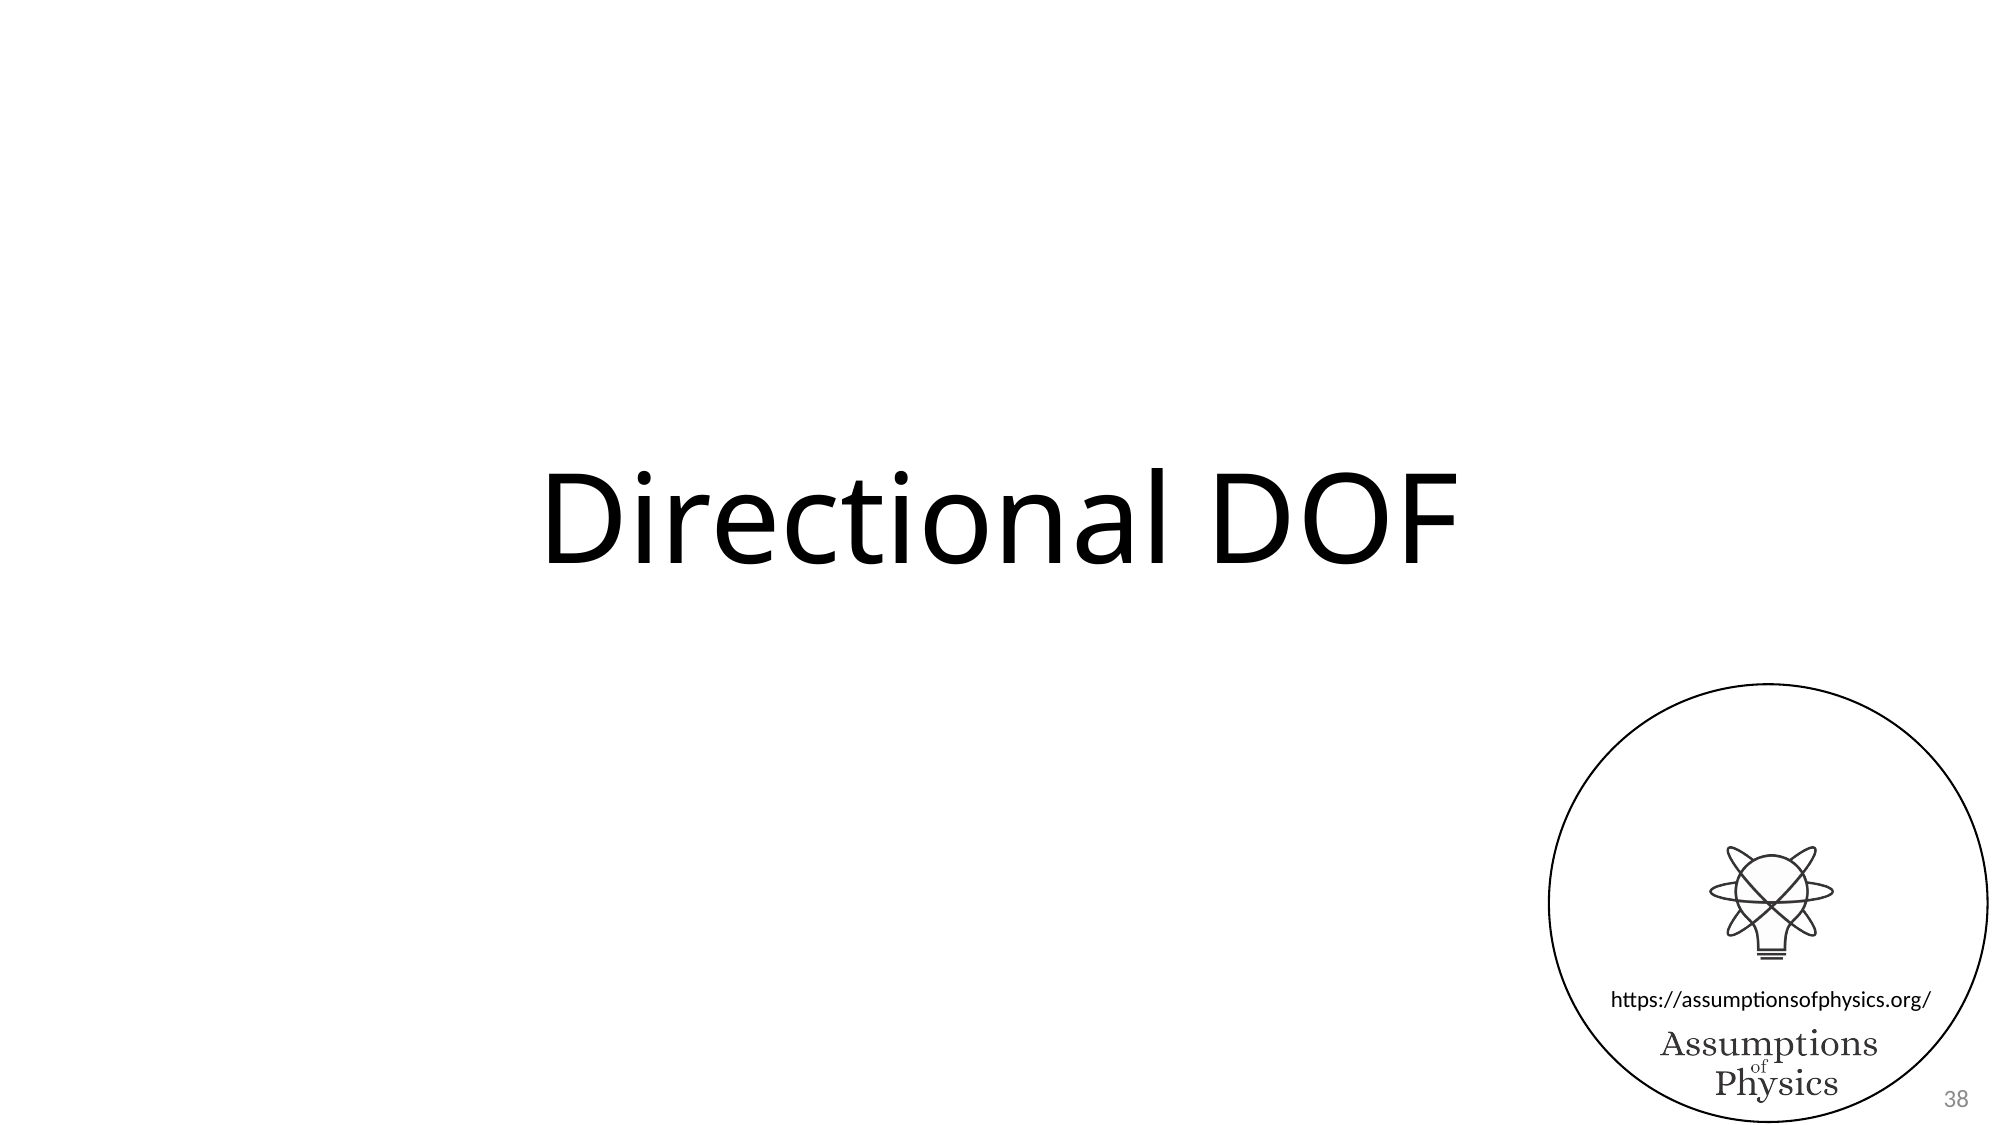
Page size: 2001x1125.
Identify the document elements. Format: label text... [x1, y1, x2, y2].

title Directional DOF [136, 280, 1862, 749]
picture [1660, 1029, 1877, 1103]
picture [1709, 846, 1834, 960]
slide_number 38 [1893, 1078, 1985, 1116]
